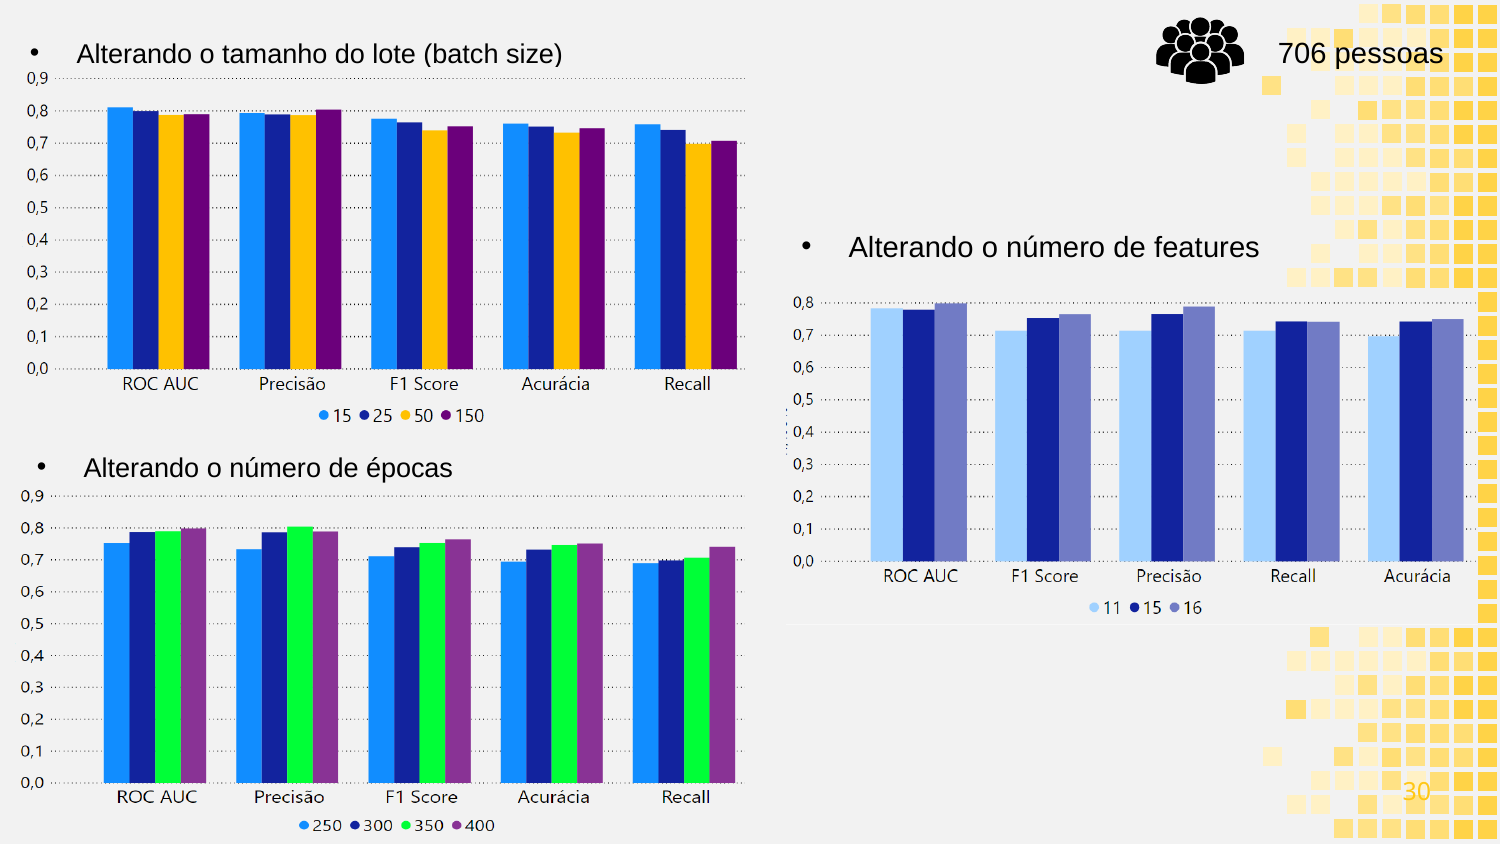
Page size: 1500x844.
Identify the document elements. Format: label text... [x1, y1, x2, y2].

picture [786, 291, 1479, 626]
picture [1155, 6, 1245, 96]
picture [21, 67, 745, 430]
text_box 706 pessoas [1263, 26, 1460, 77]
text_box Alterando o número de features [786, 220, 1399, 271]
text_box Alterando o tamanho do lote (batch size) [15, 28, 627, 76]
picture [15, 485, 745, 837]
slide_number 30 [1387, 760, 1478, 825]
text_box Alterando o número de épocas [22, 442, 634, 484]
